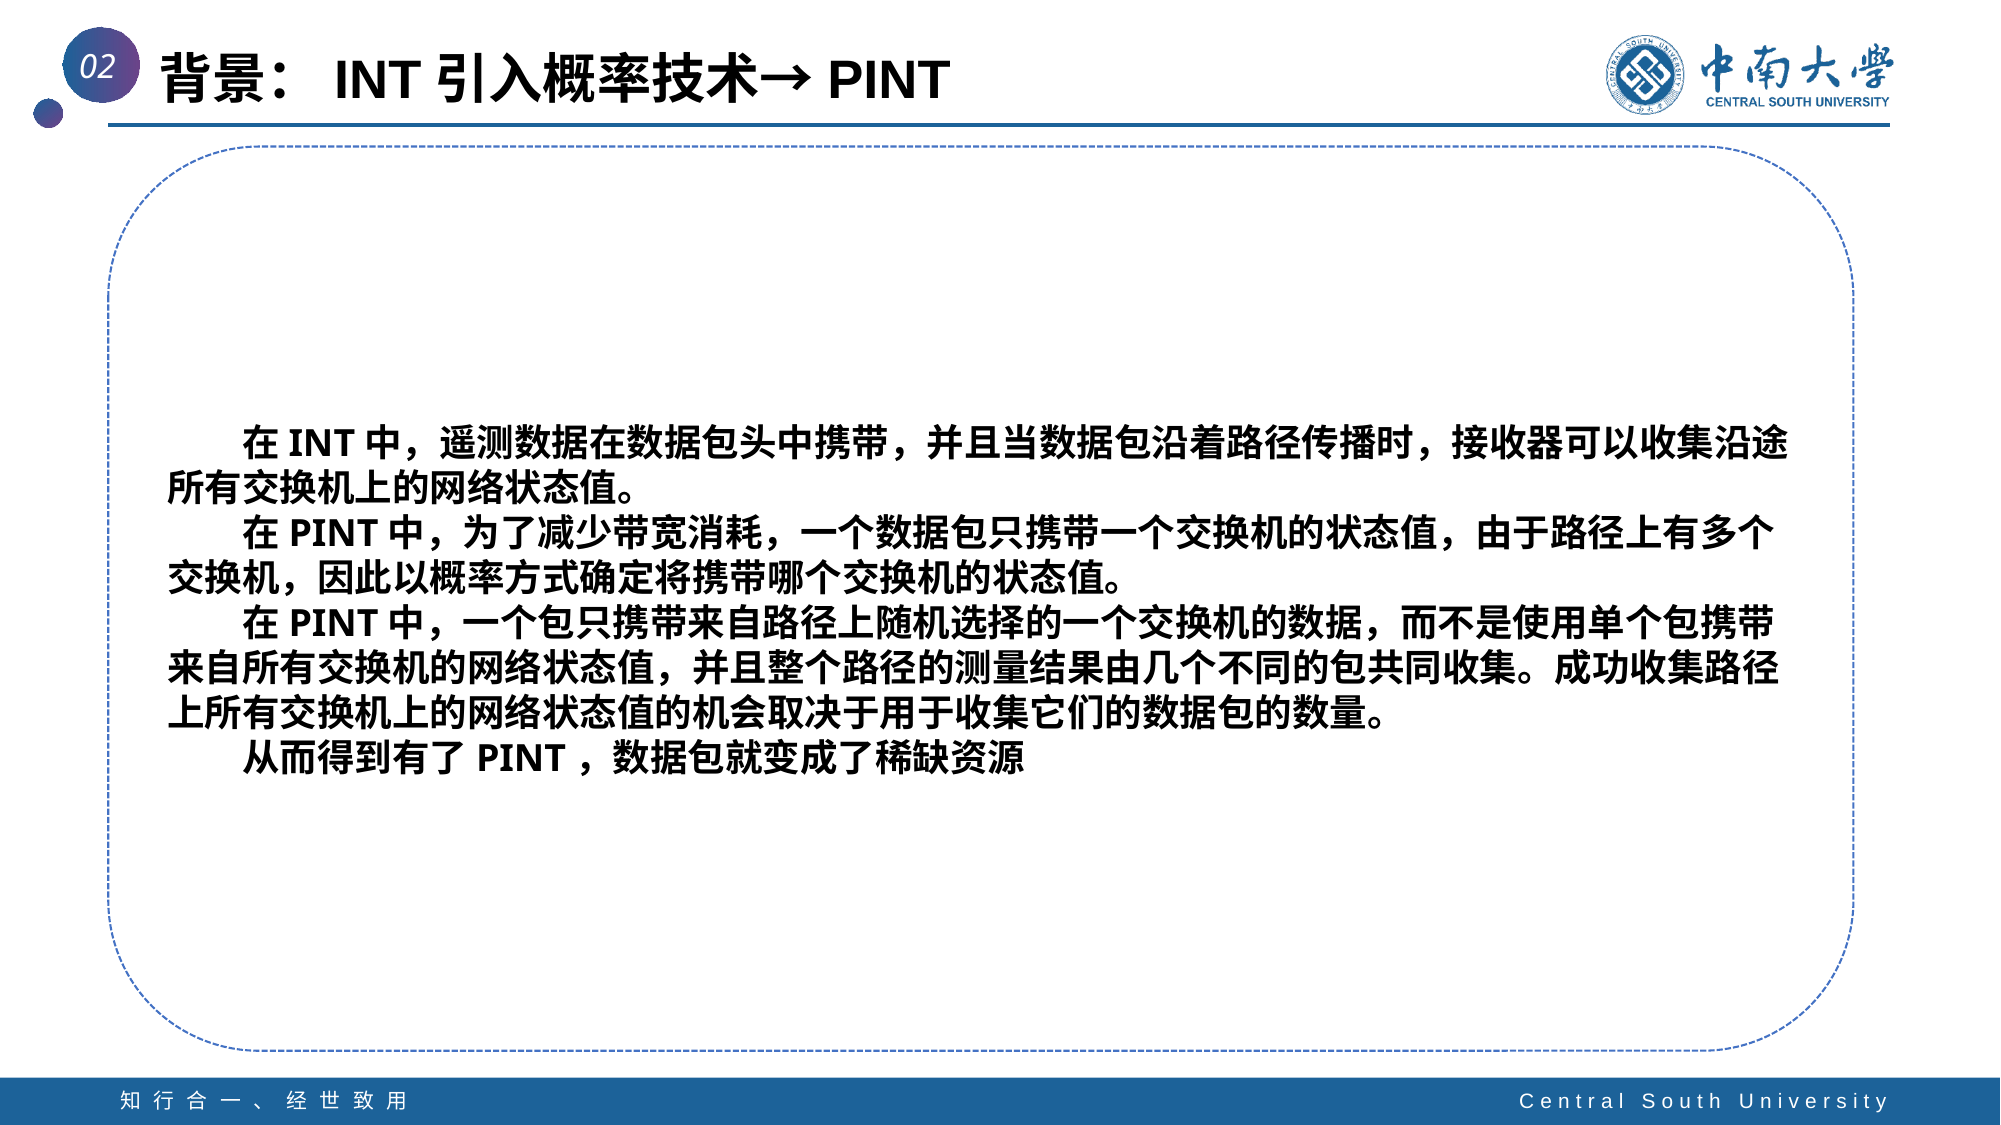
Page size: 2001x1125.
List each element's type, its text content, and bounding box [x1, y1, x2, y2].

text_box 知行合一、经世致用 [105, 1080, 423, 1120]
text_box [0, 1077, 2000, 1125]
text_box 背景：INT引入概率技术→PINT [158, 0, 1050, 118]
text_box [33, 26, 153, 128]
text_box 在INT中，遥测数据在数据包头中携带，并且当数据包沿着路径传播时，接收器可以收集沿途所有交换机上的网络状态值。 在PINT中，为了减少带宽消耗，一个数据包只携带一个交换机的状态值，由于路径上有多个交换机，因此以概率方式确定将携带哪个交换机的状态值。 在PINT中，一个包只携带来自路径上随机选择的一个交换机的数据，而不是使用单个包携带来自所有交换机的网络状态值，并且整个路径的测量结果由几个不同的包共同收集。成功收集路径上所有交换机上的网络状态值的机会取决于用于收集它们的数据包的数量。 从而得到有了PINT，数据包就变成了稀缺资源 [107, 145, 1855, 1052]
text_box Central South University [1504, 1080, 1902, 1120]
picture [1595, 28, 1907, 121]
